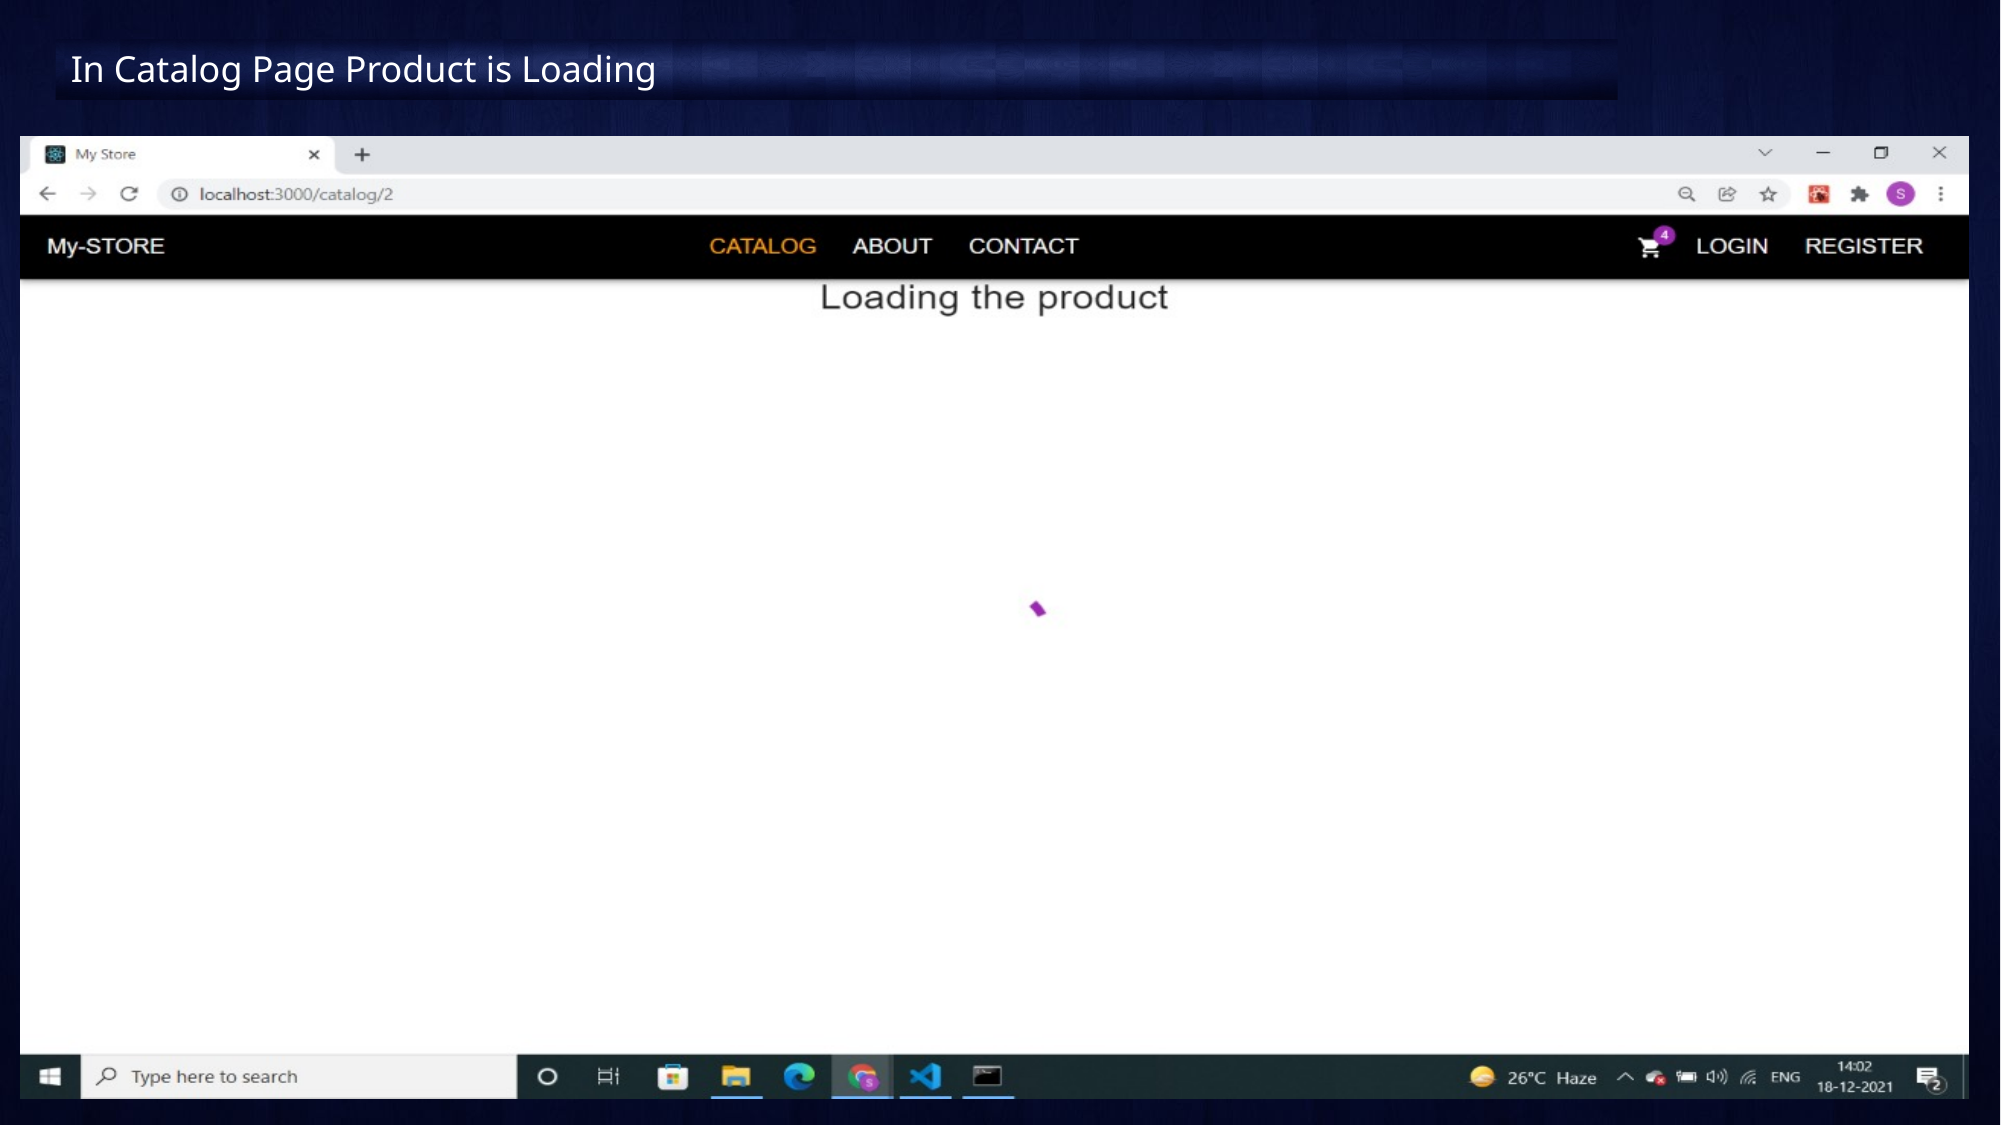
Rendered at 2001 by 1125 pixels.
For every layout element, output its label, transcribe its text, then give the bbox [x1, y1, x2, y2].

title In Catalog Page Product is Loading [55, 39, 1618, 100]
picture [0, 0, 2001, 1125]
